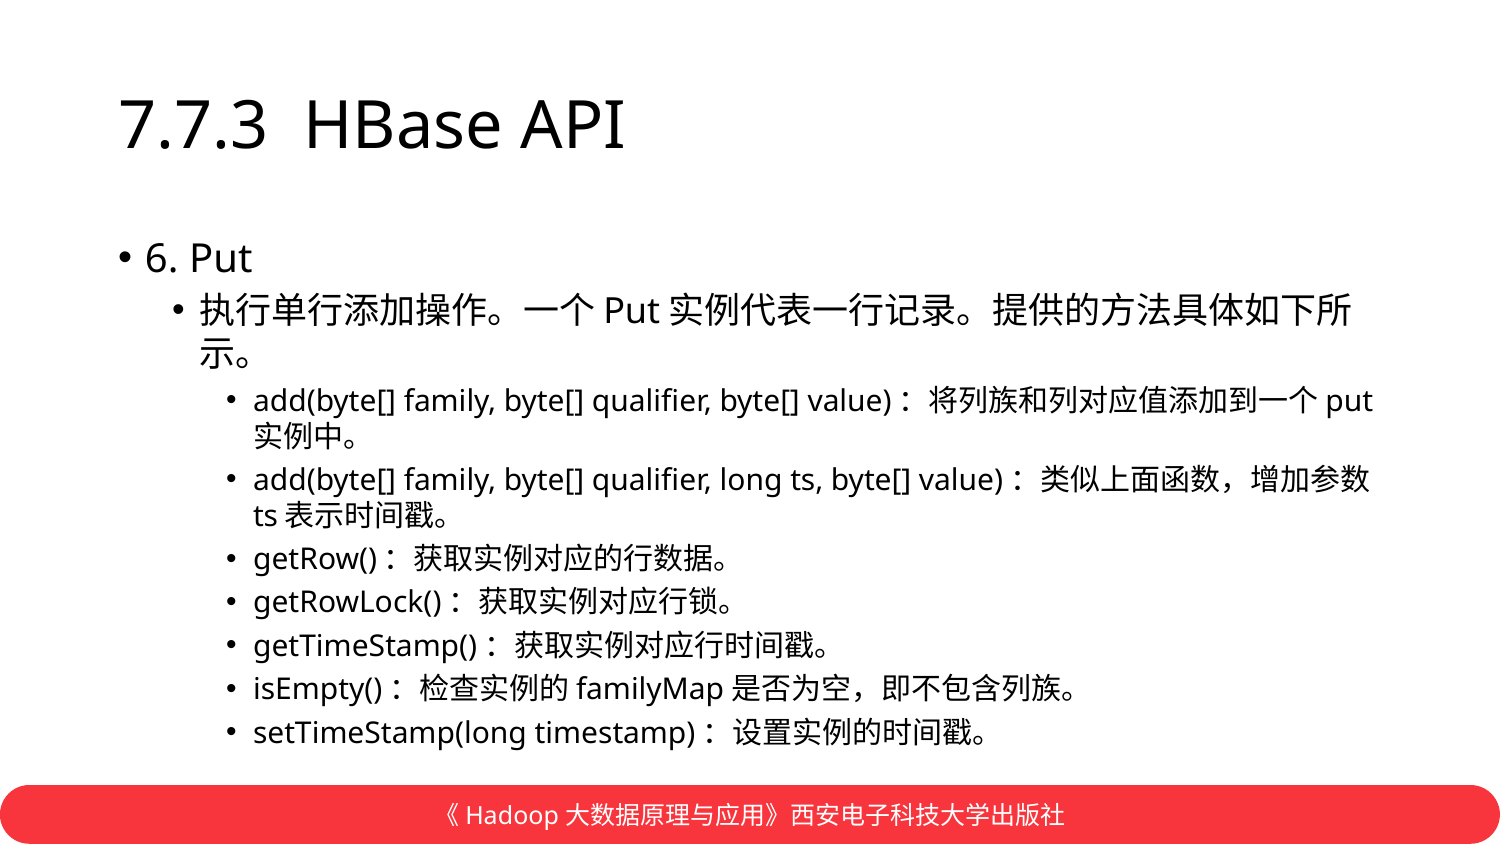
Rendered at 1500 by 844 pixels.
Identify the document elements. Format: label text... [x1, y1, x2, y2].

title 7.7.3 HBase API [103, 44, 1397, 208]
list 6. Put 执行单行添加操作。一个Put实例代表一行记录。提供的方法具体如下所示。 add(byte[] family, byte[] qualifier, byte[] value)：将列族和列对应值添加到一个put实例中。 add(byte[] family, byte[] qualifier, long ts, byte[] value)：类似上面函数，增加参数ts表示时间戳。 getRow()：获取实例对应的行数据。 getRowLock()：获取实例对应行锁。 getTimeStamp()：获取实例对应行时间戳。 isEmpty()：检查实例的familyMap是否为空，即不包含列族。 setTimeStamp(long timestamp)：设置实例的时间戳。 [103, 224, 1397, 760]
